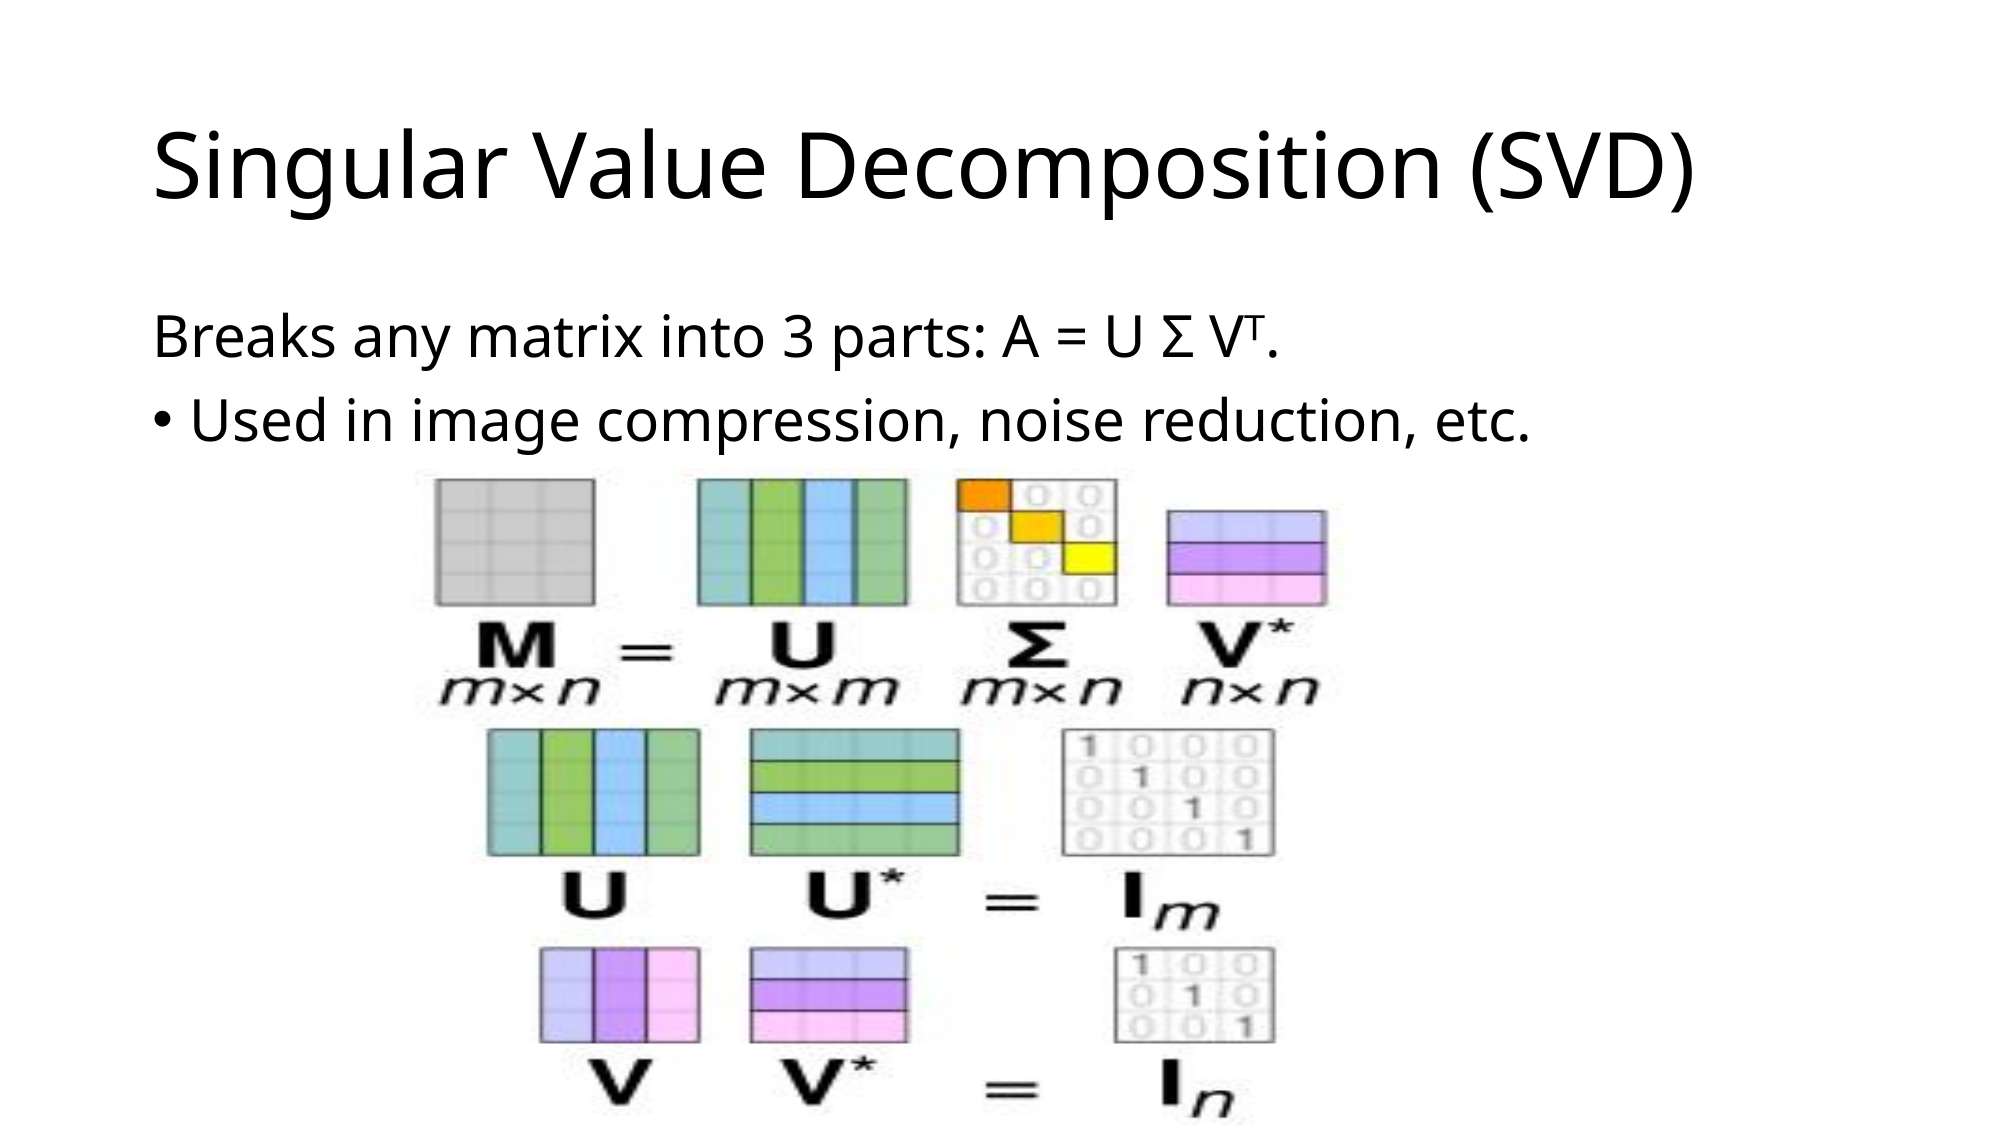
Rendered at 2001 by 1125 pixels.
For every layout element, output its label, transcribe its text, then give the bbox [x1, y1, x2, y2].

picture [413, 467, 1353, 1125]
title Singular Value Decomposition (SVD) [137, 59, 1863, 278]
list Breaks any matrix into 3 parts: A = U Σ Vᵀ. Used in image compression, noise reduction, etc. [137, 299, 1863, 1014]
